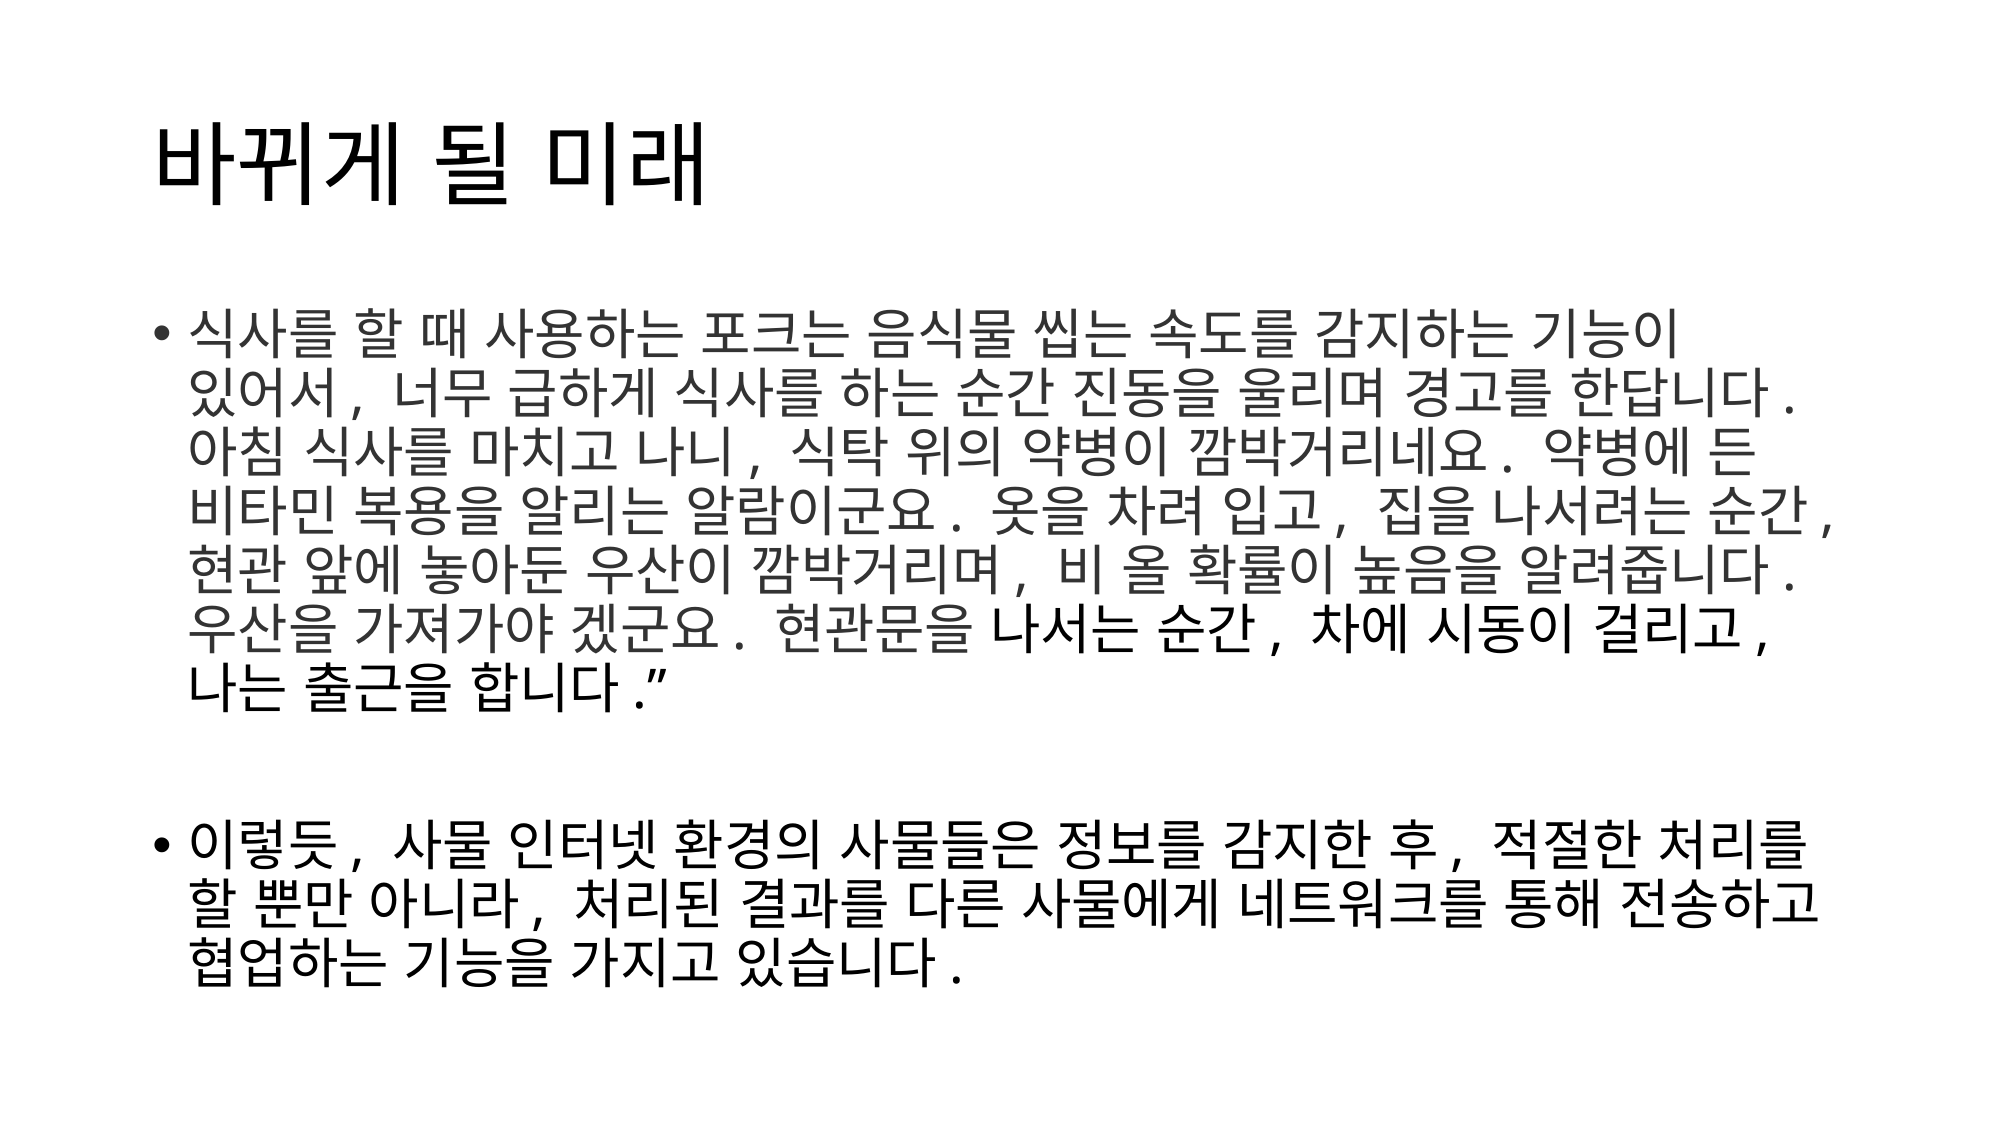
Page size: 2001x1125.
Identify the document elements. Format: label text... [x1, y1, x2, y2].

title 바뀌게 될 미래 [137, 59, 1863, 278]
list 식사를 할 때 사용하는 포크는 음식물 씹는 속도를 감지하는 기능이 있어서, 너무 급하게 식사를 하는 순간 진동을 울리며 경고를 한답니다. 아침 식사를 마치고 나니, 식탁 위의 약병이 깜박거리네요. 약병에 든 비타민 복용을 알리는 알람이군요. 옷을 차려 입고, 집을 나서려는 순간, 현관 앞에 놓아둔 우산이 깜박거리며, 비 올 확률이 높음을 알려줍니다. 우산을 가져가야 겠군요. 현관문을 나서는 순간, 차에 시동이 걸리고, 나는 출근을 합니다.” 이렇듯, 사물 인터넷 환경의 사물들은 정보를 감지한 후, 적절한 처리를 할 뿐만 아니라, 처리된 결과를 다른 사물에게 네트워크를 통해 전송하고 협업하는 기능을 가지고 있습니다. [137, 299, 1863, 1014]
